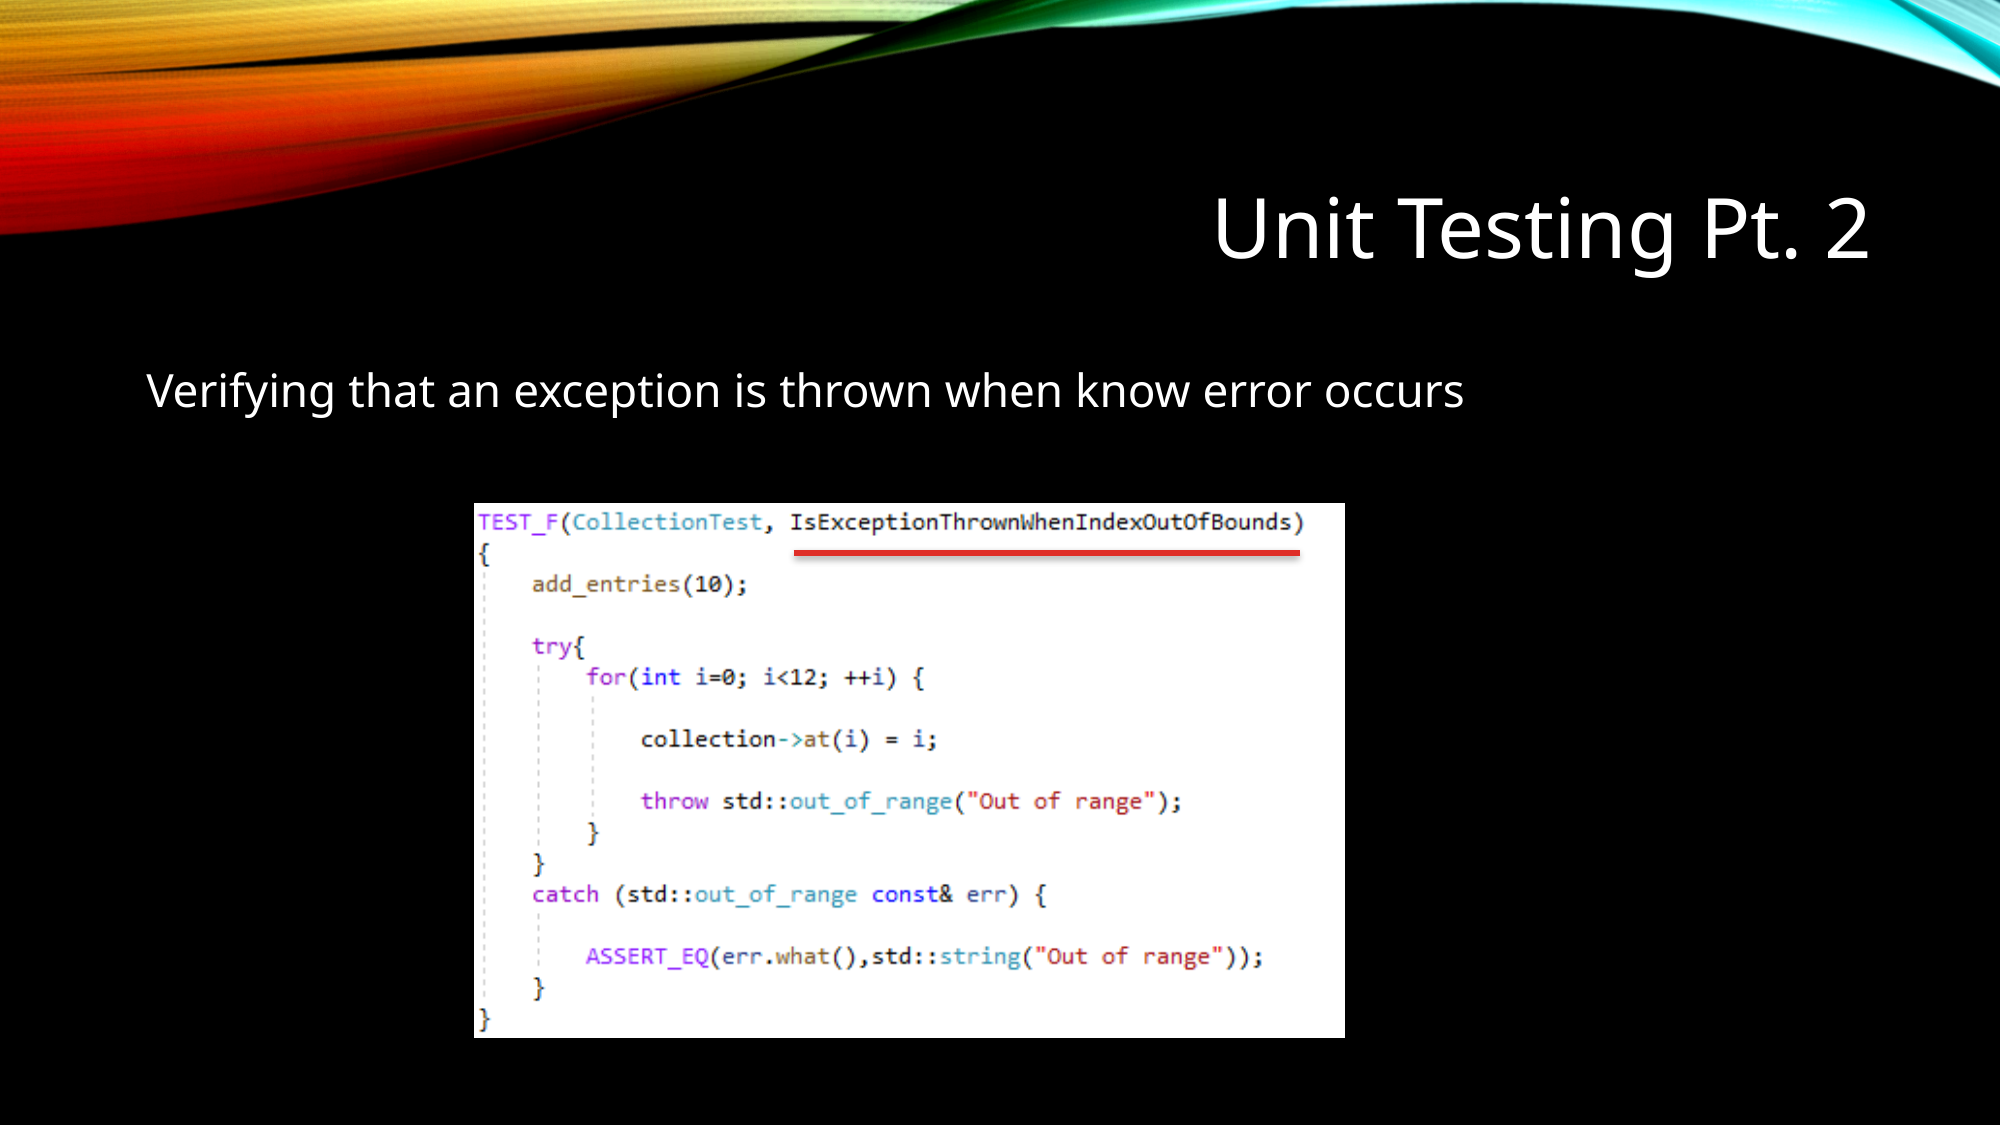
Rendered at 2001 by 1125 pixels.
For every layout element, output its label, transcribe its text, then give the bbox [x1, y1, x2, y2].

picture [474, 503, 1345, 1038]
picture [0, 0, 2000, 237]
list Verifying that an exception is thrown when know error occurs [112, 360, 1888, 481]
title Unit Testing Pt. 2 [474, 125, 1888, 338]
